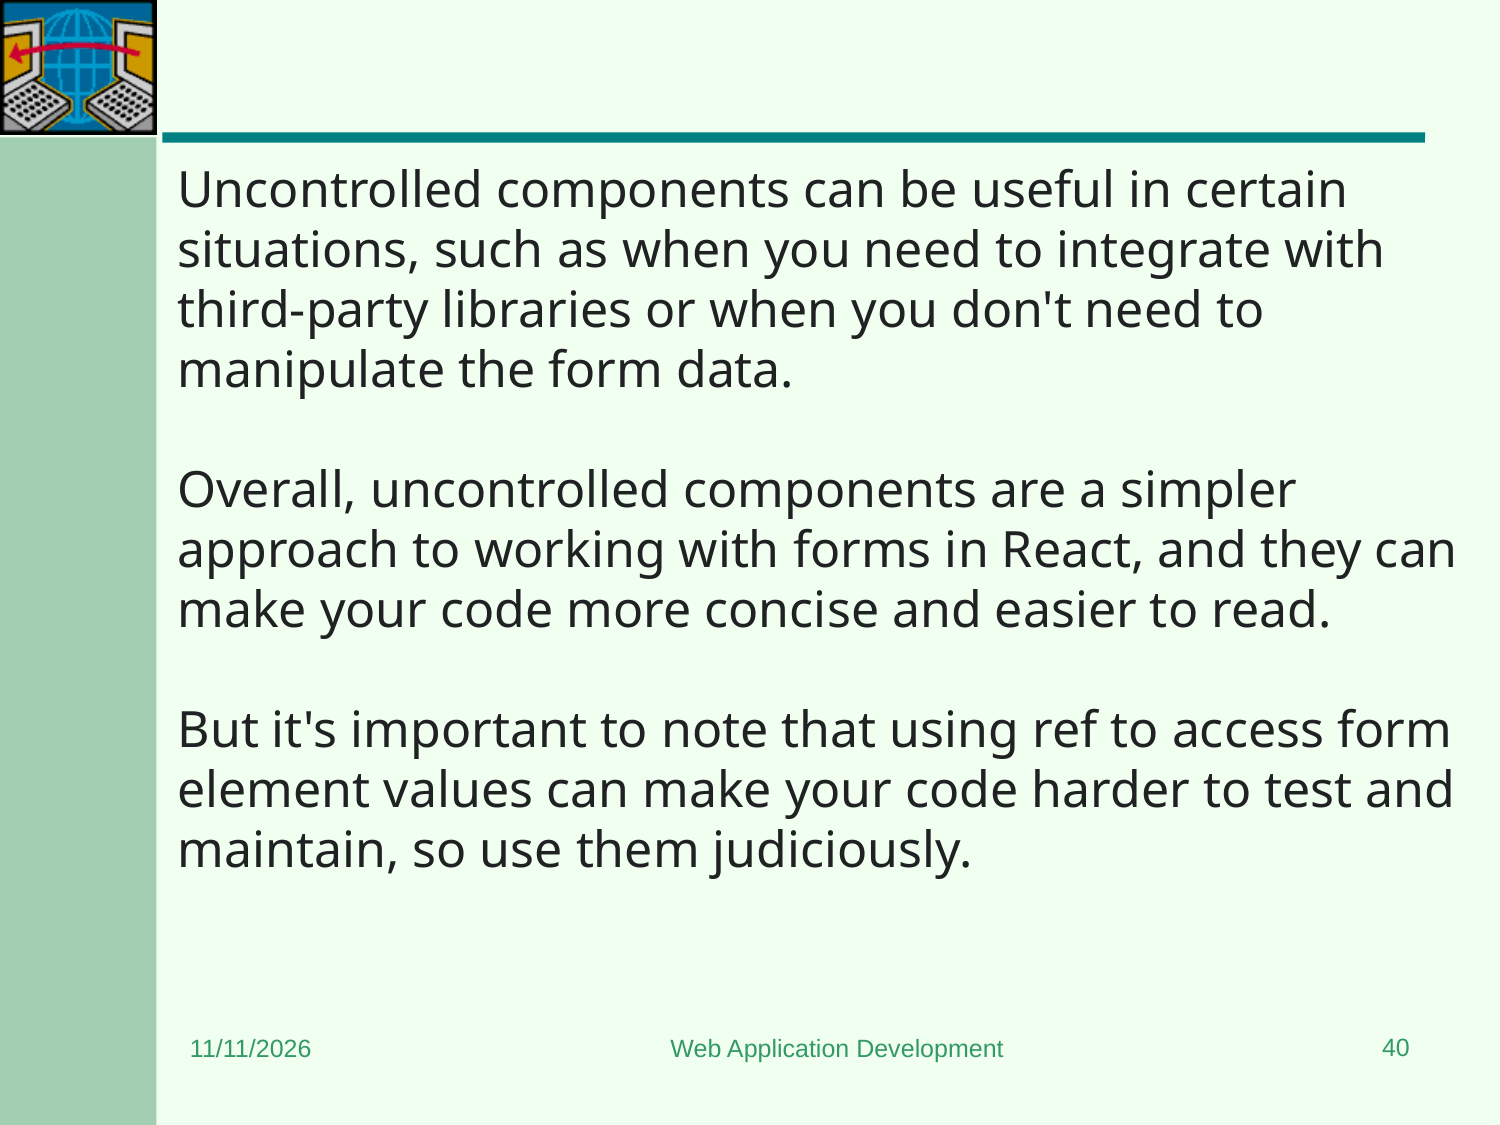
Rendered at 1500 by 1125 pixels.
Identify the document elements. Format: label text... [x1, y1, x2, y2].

list Uncontrolled components can be useful in certain situations, such as when you need to integrate with third-party libraries or when you don't need to manipulate the form data. Overall, uncontrolled components are a simpler approach to working with forms in React, and they can make your code more concise and easier to read. But it's important to note that using ref to access form element values can make your code harder to test and maintain, so use them judiciously. [162, 149, 1488, 1013]
footer Web Application Development [462, 1024, 1213, 1104]
picture [0, 0, 157, 135]
slide_number 40 [1237, 1024, 1426, 1103]
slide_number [174, 1024, 438, 1104]
